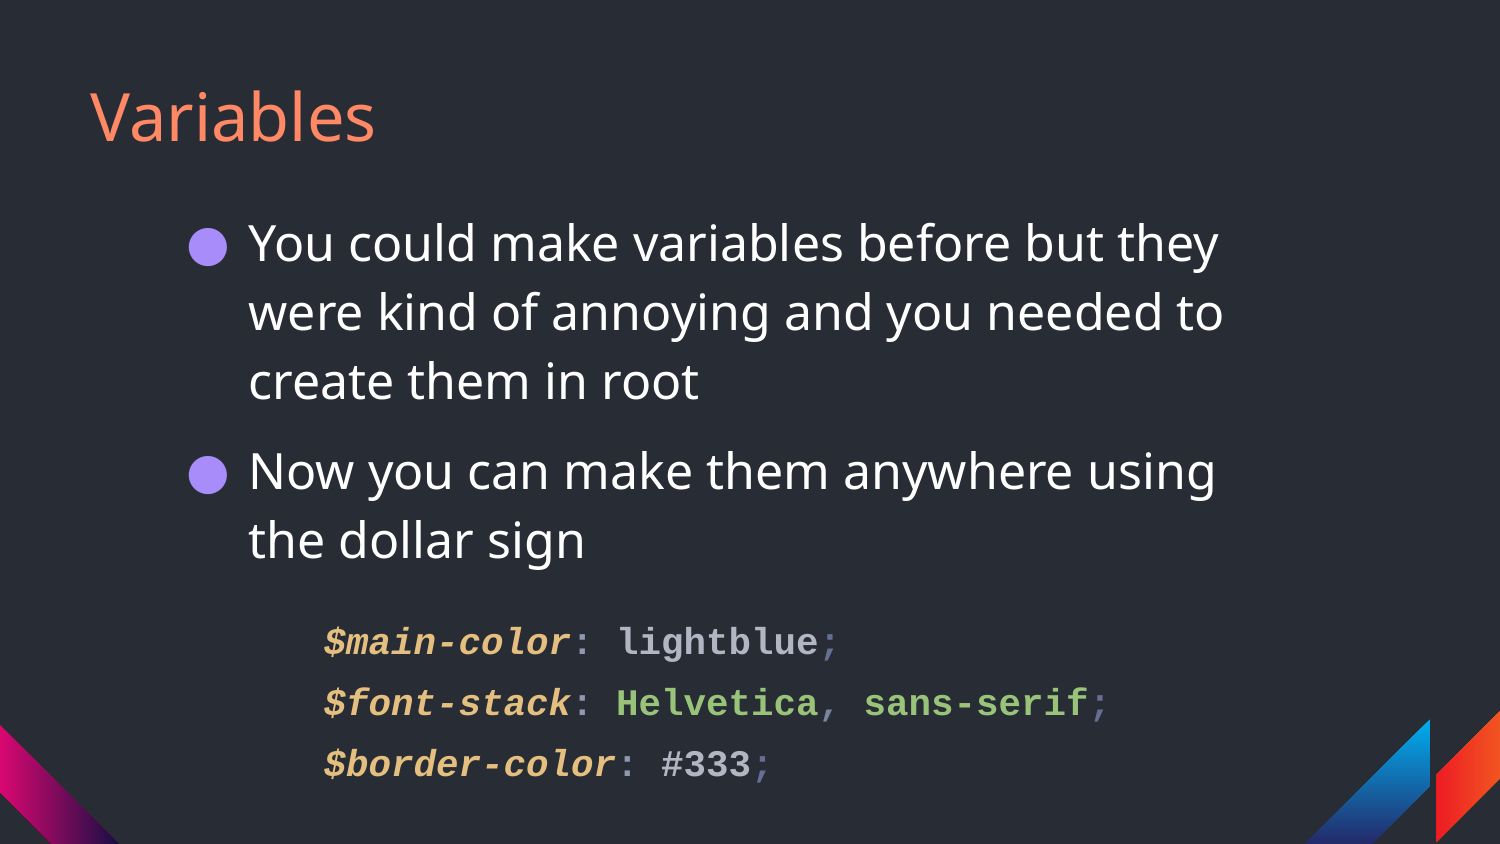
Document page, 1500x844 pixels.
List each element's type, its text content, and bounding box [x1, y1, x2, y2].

title Variables [75, 59, 1231, 154]
list You could make variables before but they were kind of annoying and you needed to create them in root Now you can make them anywhere using the dollar sign $main-color: lightblue; $font-stack: Helvetica, sans-serif; $border-color: #333; [158, 185, 1323, 802]
